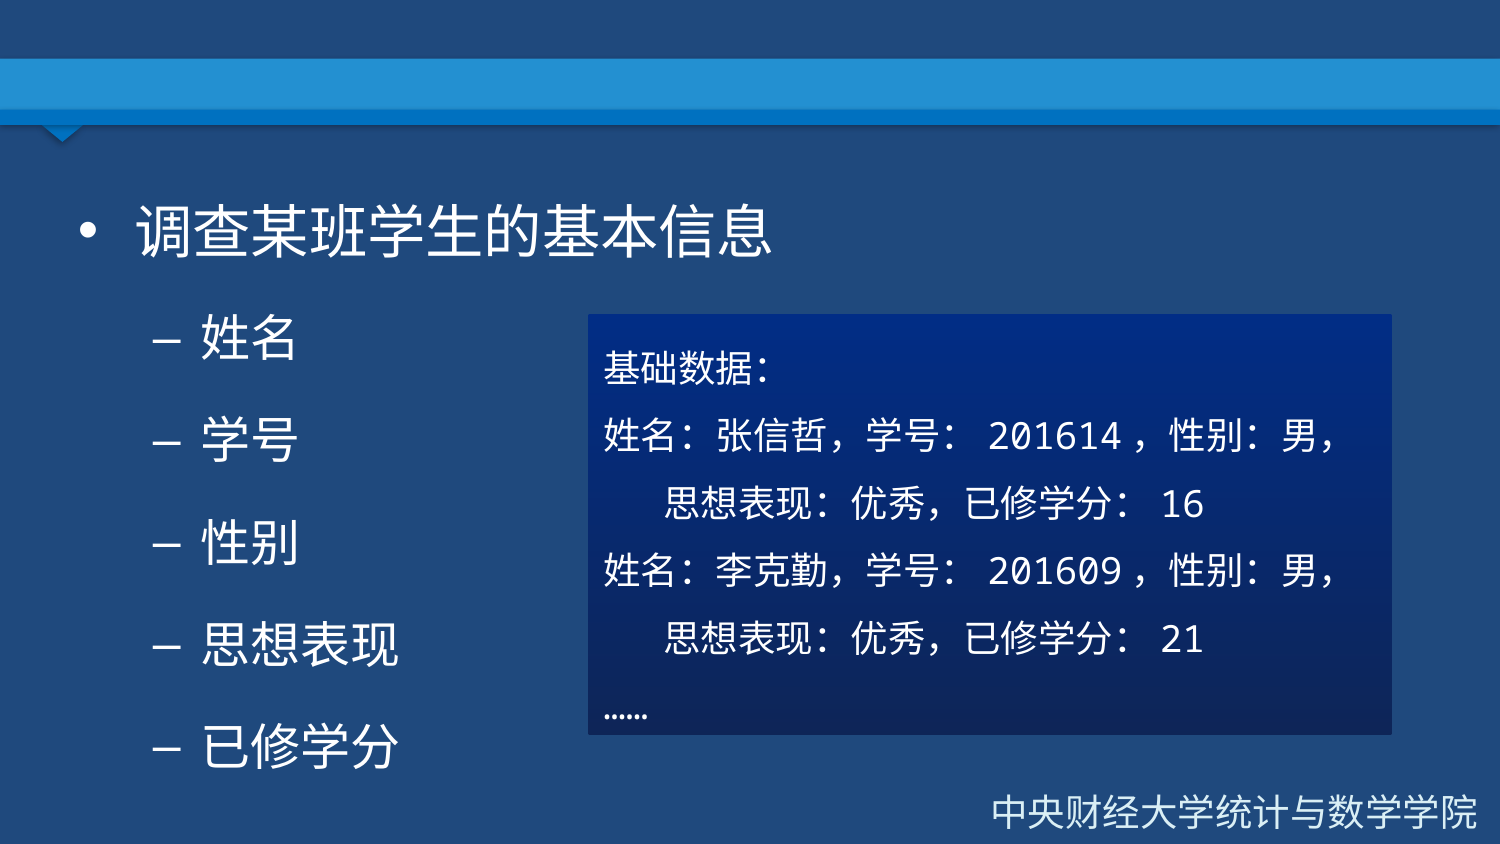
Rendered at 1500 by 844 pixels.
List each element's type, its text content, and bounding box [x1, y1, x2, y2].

text_box 基础数据： 姓名：张信哲，学号：201614，性别：男， 思想表现：优秀，已修学分：16 姓名：李克勤，学号：201609，性别：男， 思想表现：优秀，已修学分：21 …… [588, 314, 1392, 735]
list 调查某班学生的基本信息 姓名 学号 性别 思想表现 已修学分 [63, 169, 1413, 785]
